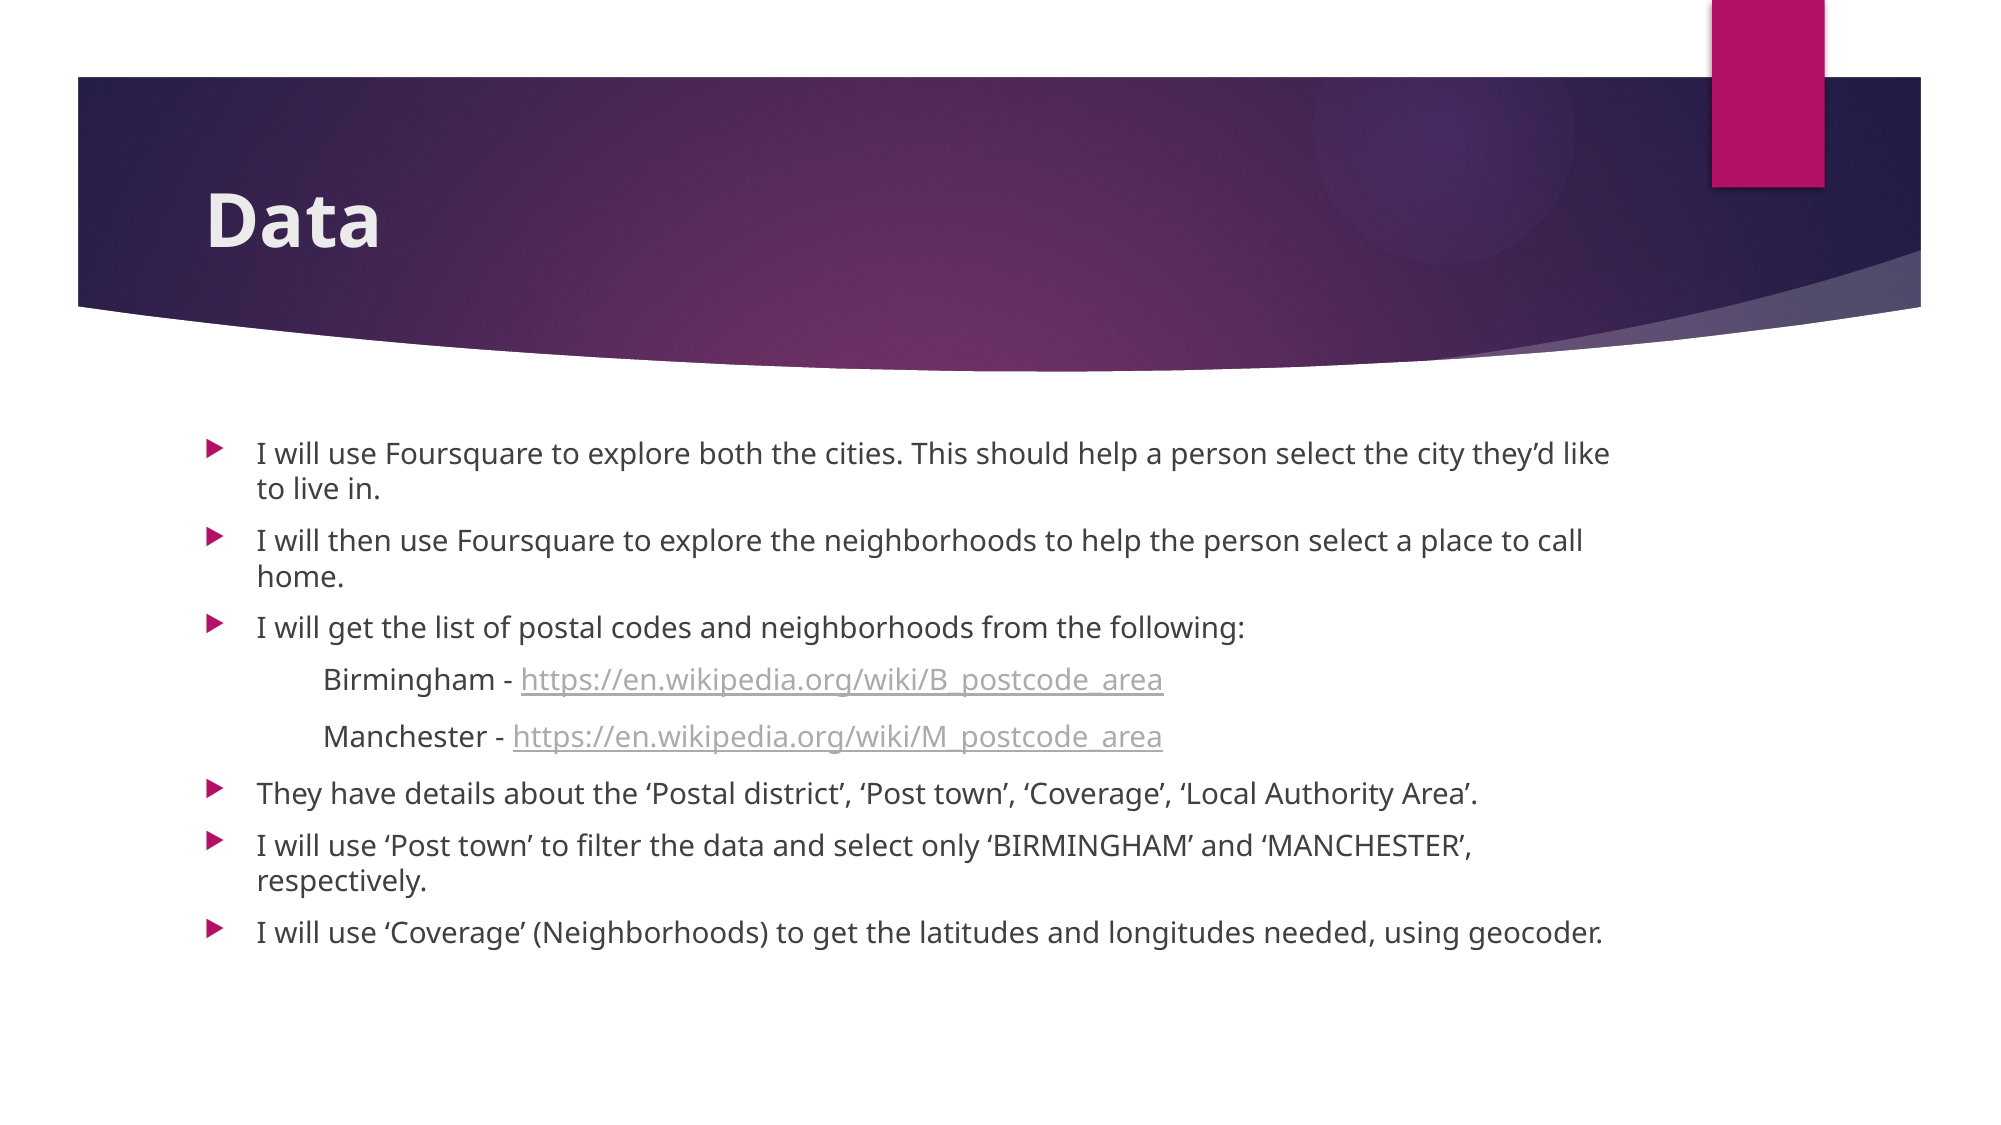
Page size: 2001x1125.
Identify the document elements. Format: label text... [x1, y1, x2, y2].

list I will use Foursquare to explore both the cities. This should help a person select the city they’d like to live in. I will then use Foursquare to explore the neighborhoods to help the person select a place to call home. I will get the list of postal codes and neighborhoods from the following: Birmingham - https://en.wikipedia.org/wiki/B_postcode_area Manchester - https://en.wikipedia.org/wiki/M_postcode_area They have details about the ‘Postal district’, ‘Post town’, ‘Coverage’, ‘Local Authority Area’. I will use ‘Post town’ to filter the data and select only ‘BIRMINGHAM’ and ‘MANCHESTER’, respectively. I will use ‘Coverage’ (Neighborhoods) to get the latitudes and longitudes needed, using geocoder. [189, 427, 1638, 988]
title Data [189, 159, 1627, 276]
